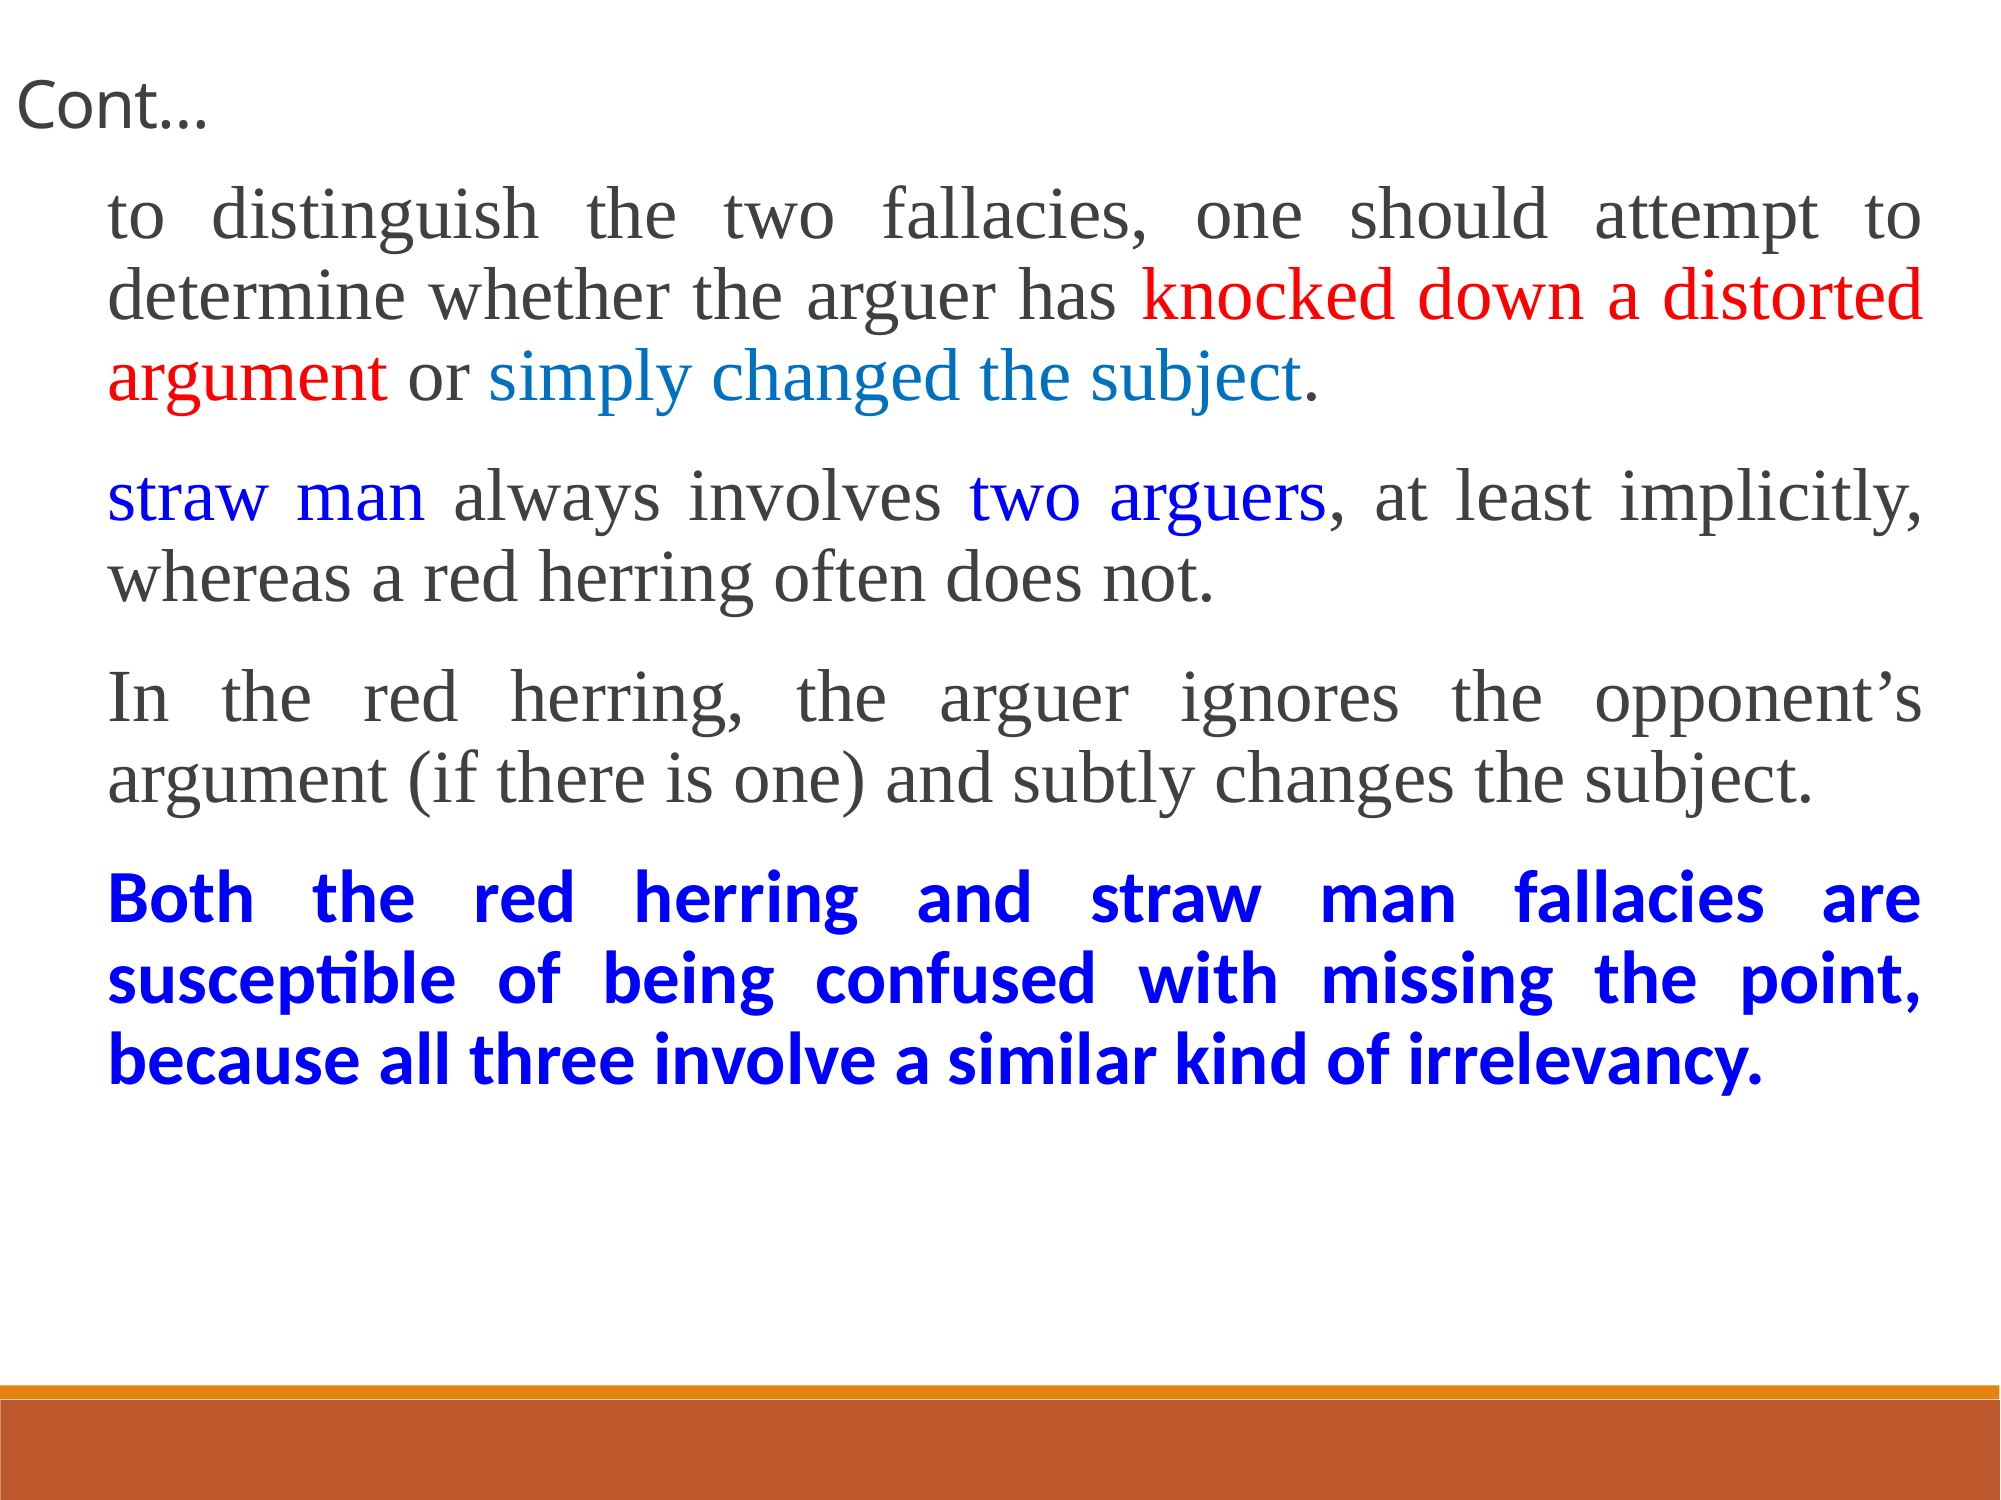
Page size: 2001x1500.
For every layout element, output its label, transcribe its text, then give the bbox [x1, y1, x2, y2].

title Cont… [0, 60, 1800, 150]
list to distinguish the two fallacies, one should attempt to determine whether the arguer has knocked down a distorted argument or simply changed the subject. straw man always involves two arguers, at least implicitly, whereas a red herring often does not. In the red herring, the arguer ignores the opponent’s argument (if there is one) and subtly changes the subject. Both the red herring and straw man fallacies are susceptible of being confused with missing the point, because all three involve a similar kind of irrelevancy. [87, 166, 1925, 1340]
